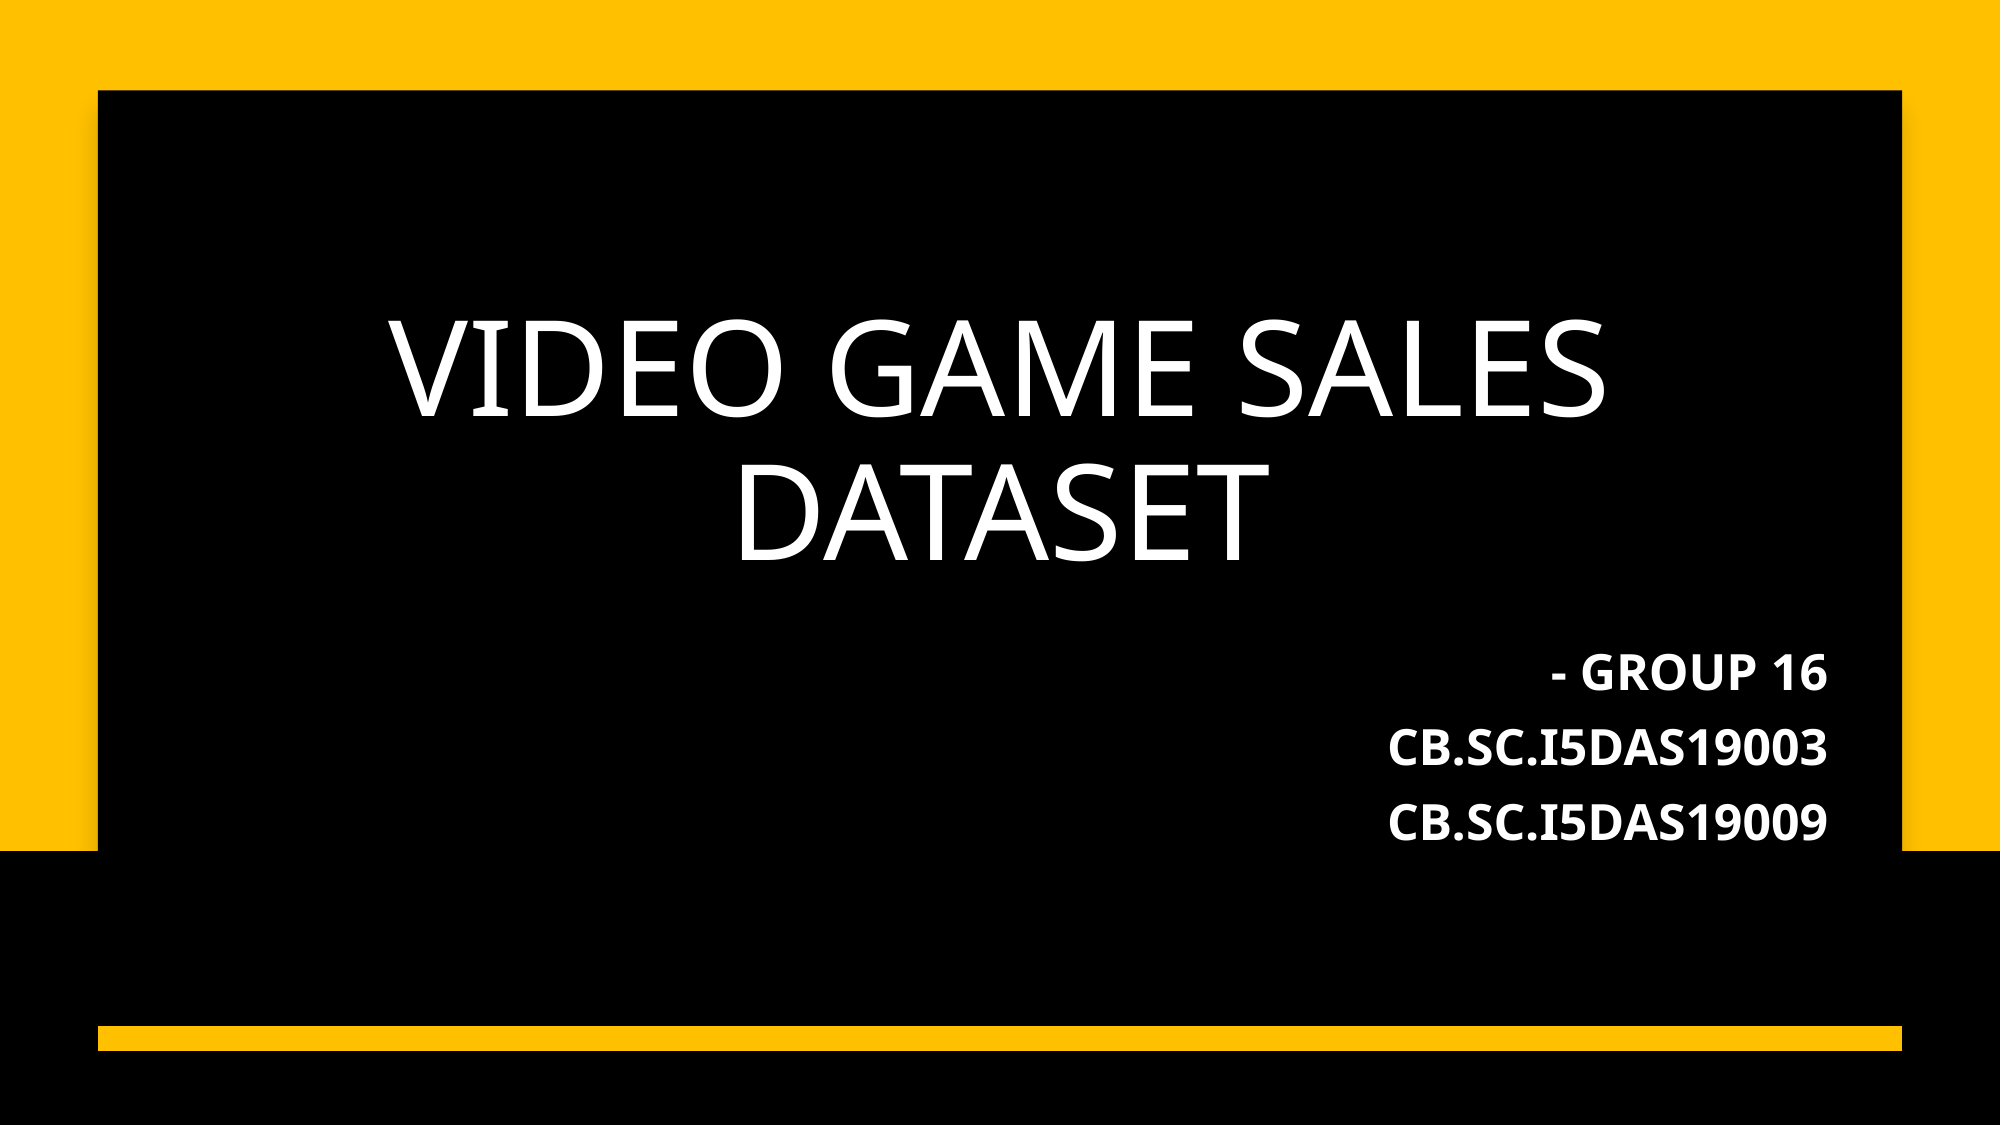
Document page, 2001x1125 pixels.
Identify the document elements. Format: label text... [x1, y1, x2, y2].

subtitle - GROUP 16 CB.SC.I5DAS19003 CB.SC.I5DAS19009 [343, 640, 1844, 897]
text_box [97, 89, 1903, 977]
text_box [0, 852, 2000, 1125]
title VIDEO GAME SALES DATASET [249, 204, 1750, 597]
text_box [0, 0, 2000, 852]
